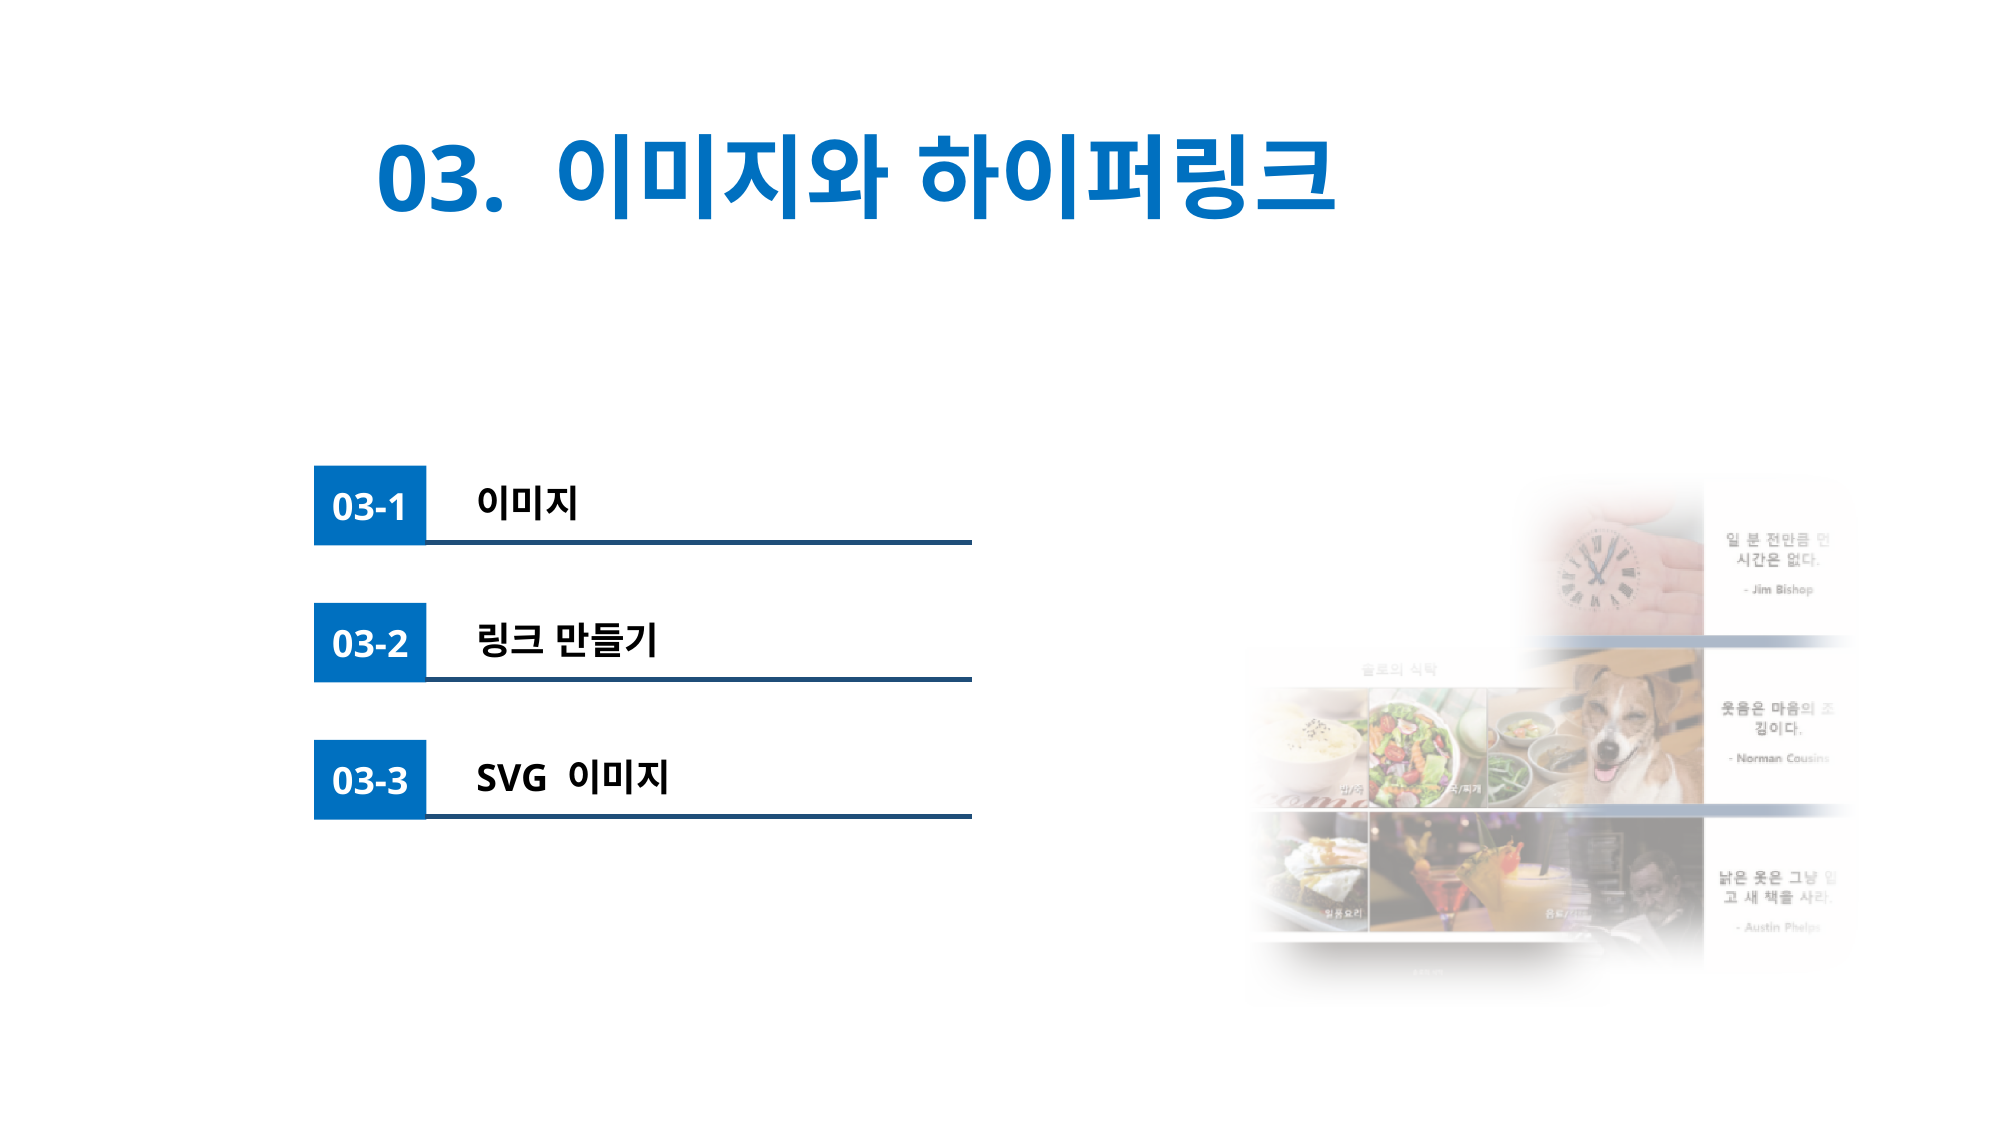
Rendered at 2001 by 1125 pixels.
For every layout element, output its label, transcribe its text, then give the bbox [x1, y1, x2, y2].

text_box SVG 이미지 [461, 746, 717, 807]
text_box [428, 465, 962, 540]
text_box [428, 739, 962, 814]
text_box 03-3 [313, 739, 428, 821]
text_box 이미지 [461, 472, 717, 532]
text_box 링크 만들기 [461, 609, 717, 670]
text_box 03-1 [313, 465, 428, 546]
text_box 03-2 [313, 602, 428, 683]
title 03. 이미지와 하이퍼링크 [249, 101, 1466, 239]
text_box [428, 602, 962, 677]
